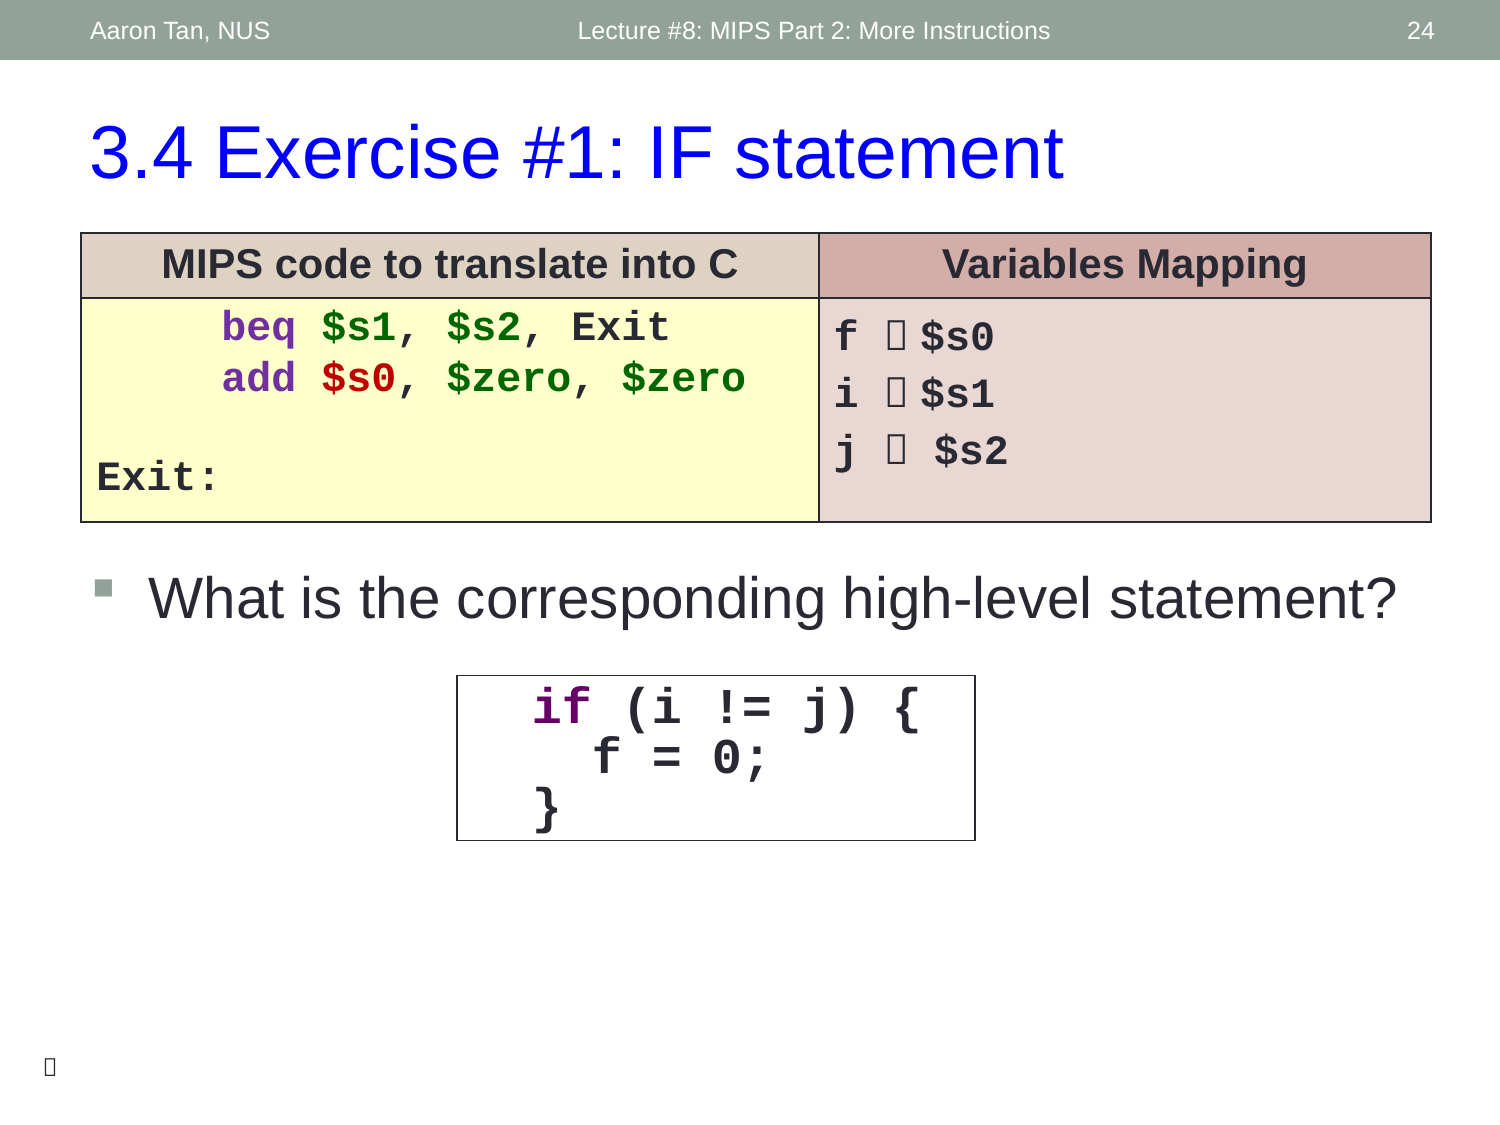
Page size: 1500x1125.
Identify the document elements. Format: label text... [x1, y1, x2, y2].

table_cell beq $s1, $s2, Exit add $s0, $zero, $zero Exit: [82, 299, 818, 521]
slide_number 24 [1308, 3, 1450, 57]
table_header Variables Mapping [820, 234, 1430, 297]
table_header MIPS code to translate into C [82, 234, 818, 297]
table_cell f  $s0 i  $s1 j  $s2 [820, 299, 1430, 521]
slide_number Aaron Tan, NUS [75, 3, 550, 57]
text_box What is the corresponding high-level statement? [74, 553, 1438, 654]
text_box 3.4 Exercise #1: IF statement [75, 96, 1450, 202]
text_box  [24, 1050, 75, 1083]
text_box if (i != j) { f = 0; } [457, 675, 975, 841]
footer Lecture #8: MIPS Part 2: More Instructions [562, 3, 1238, 57]
